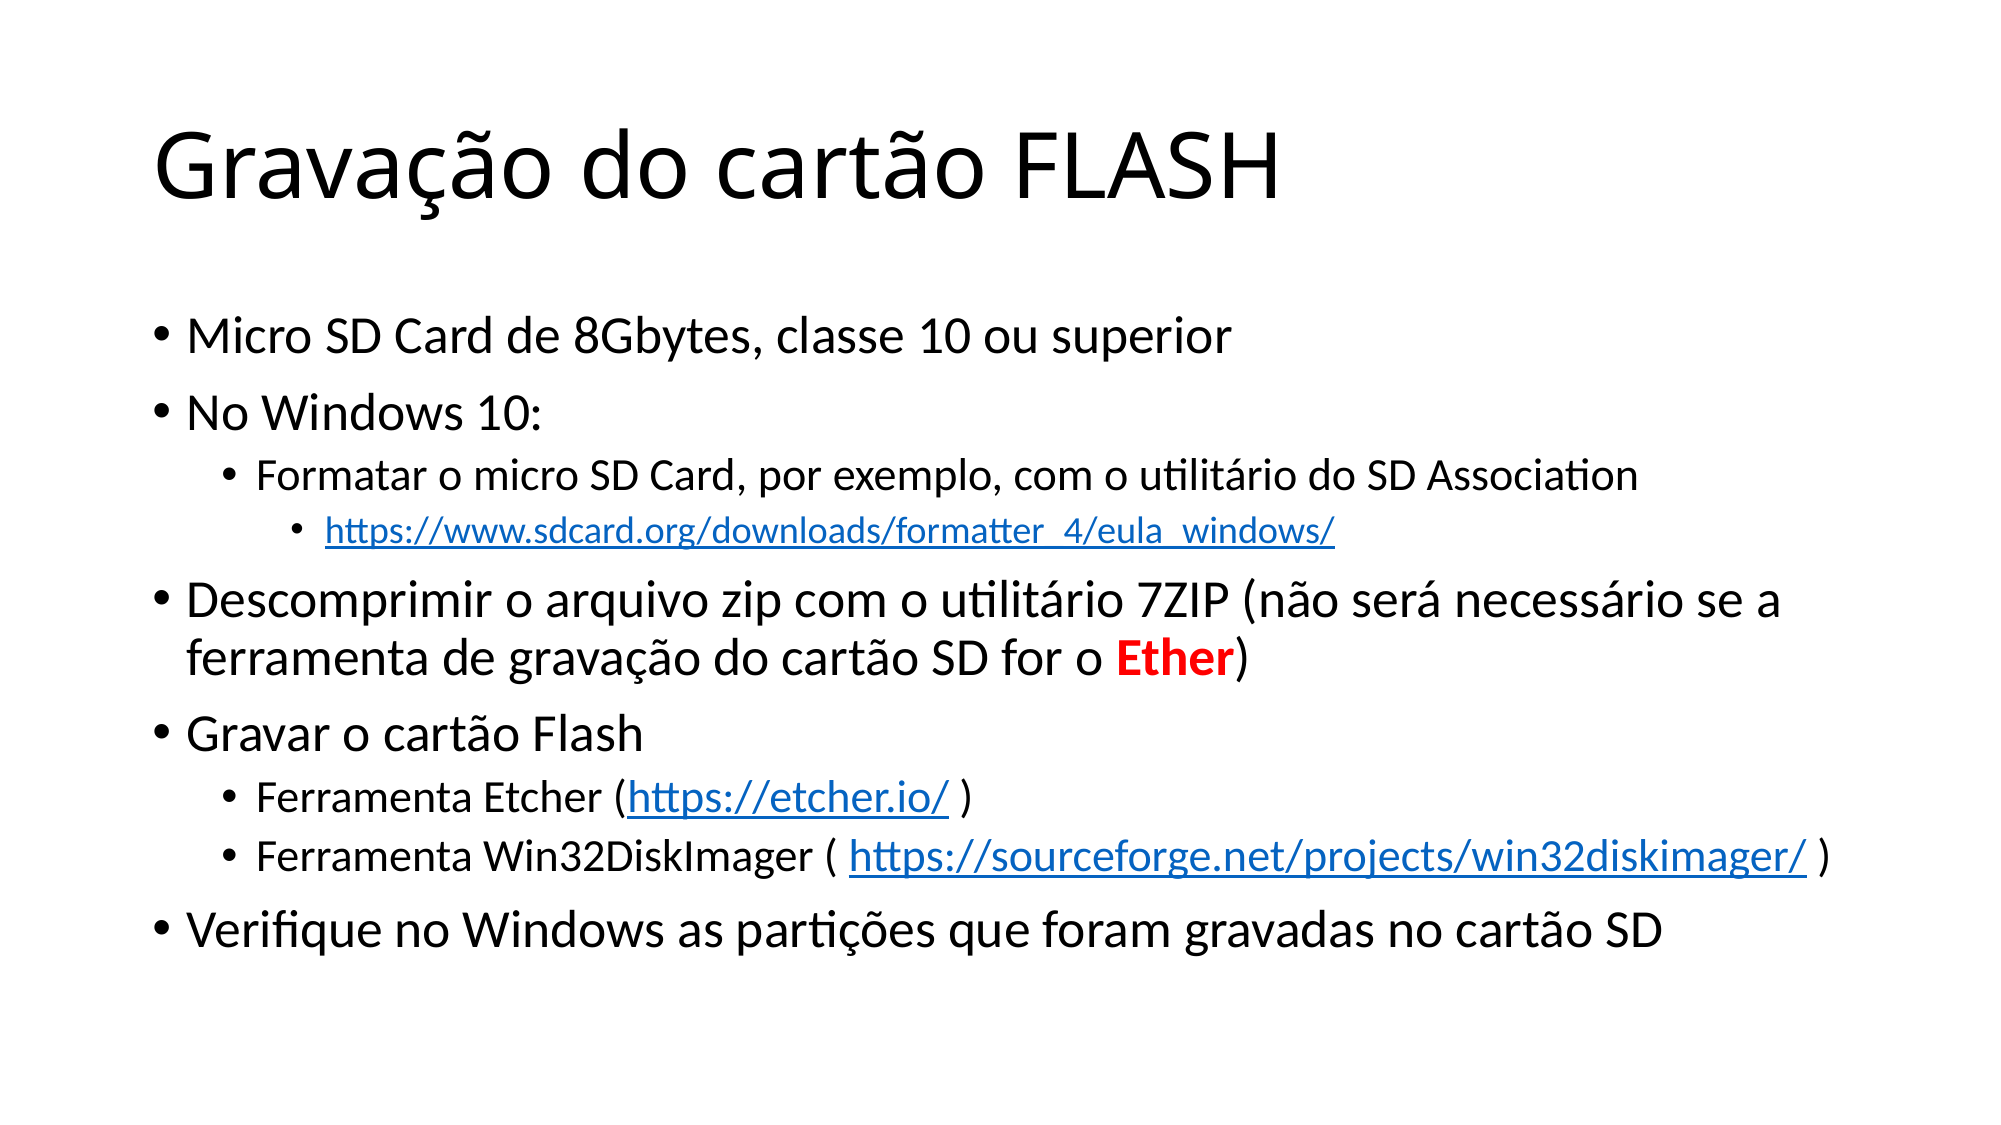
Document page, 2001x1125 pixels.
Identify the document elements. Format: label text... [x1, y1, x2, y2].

list Micro SD Card de 8Gbytes, classe 10 ou superior No Windows 10: Formatar o micro SD Card, por exemplo, com o utilitário do SD Association https://www.sdcard.org/downloads/formatter_4/eula_windows/ Descomprimir o arquivo zip com o utilitário 7ZIP (não será necessário se a ferramenta de gravação do cartão SD for o Ether) Gravar o cartão Flash Ferramenta Etcher (https://etcher.io/ ) Ferramenta Win32DiskImager ( https://sourceforge.net/projects/win32diskimager/ ) Verifique no Windows as partições que foram gravadas no cartão SD [137, 299, 1863, 1014]
title Gravação do cartão FLASH [137, 59, 1863, 278]
